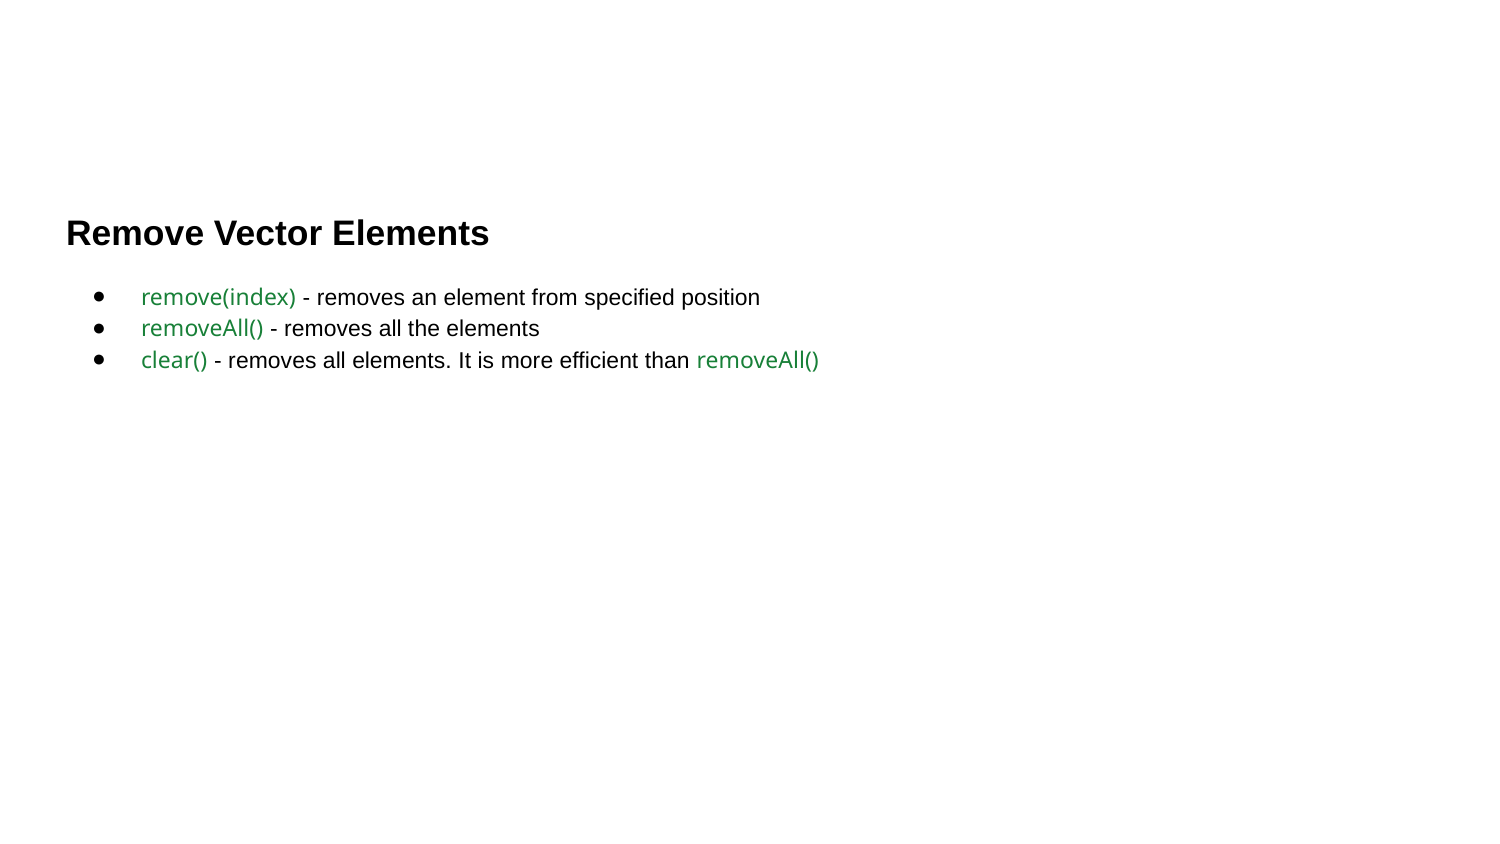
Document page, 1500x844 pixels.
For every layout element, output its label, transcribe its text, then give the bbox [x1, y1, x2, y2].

list Remove Vector Elements remove(index) - removes an element from specified position removeAll() - removes all the elements clear() - removes all elements. It is more efficient than removeAll() [51, 189, 1449, 750]
